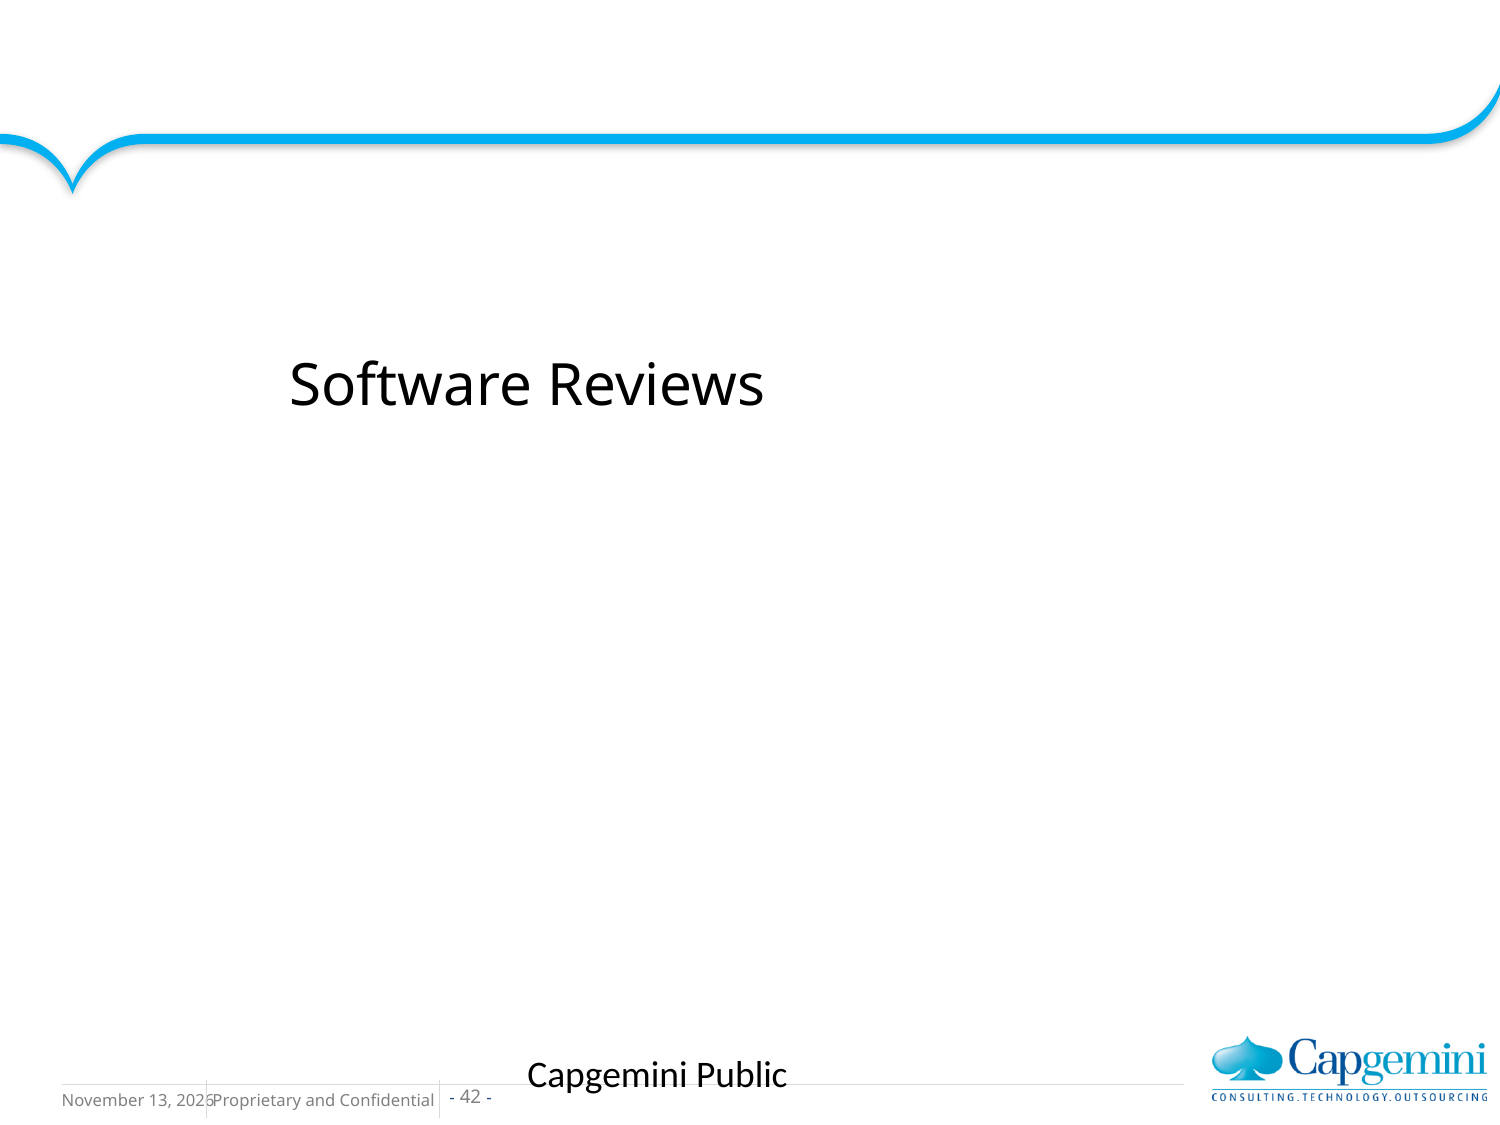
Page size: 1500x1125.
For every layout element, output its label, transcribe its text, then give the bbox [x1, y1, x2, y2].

footer Capgemini Public [512, 1042, 988, 1103]
title Software Reviews [274, 276, 1371, 488]
picture [1212, 1036, 1487, 1101]
